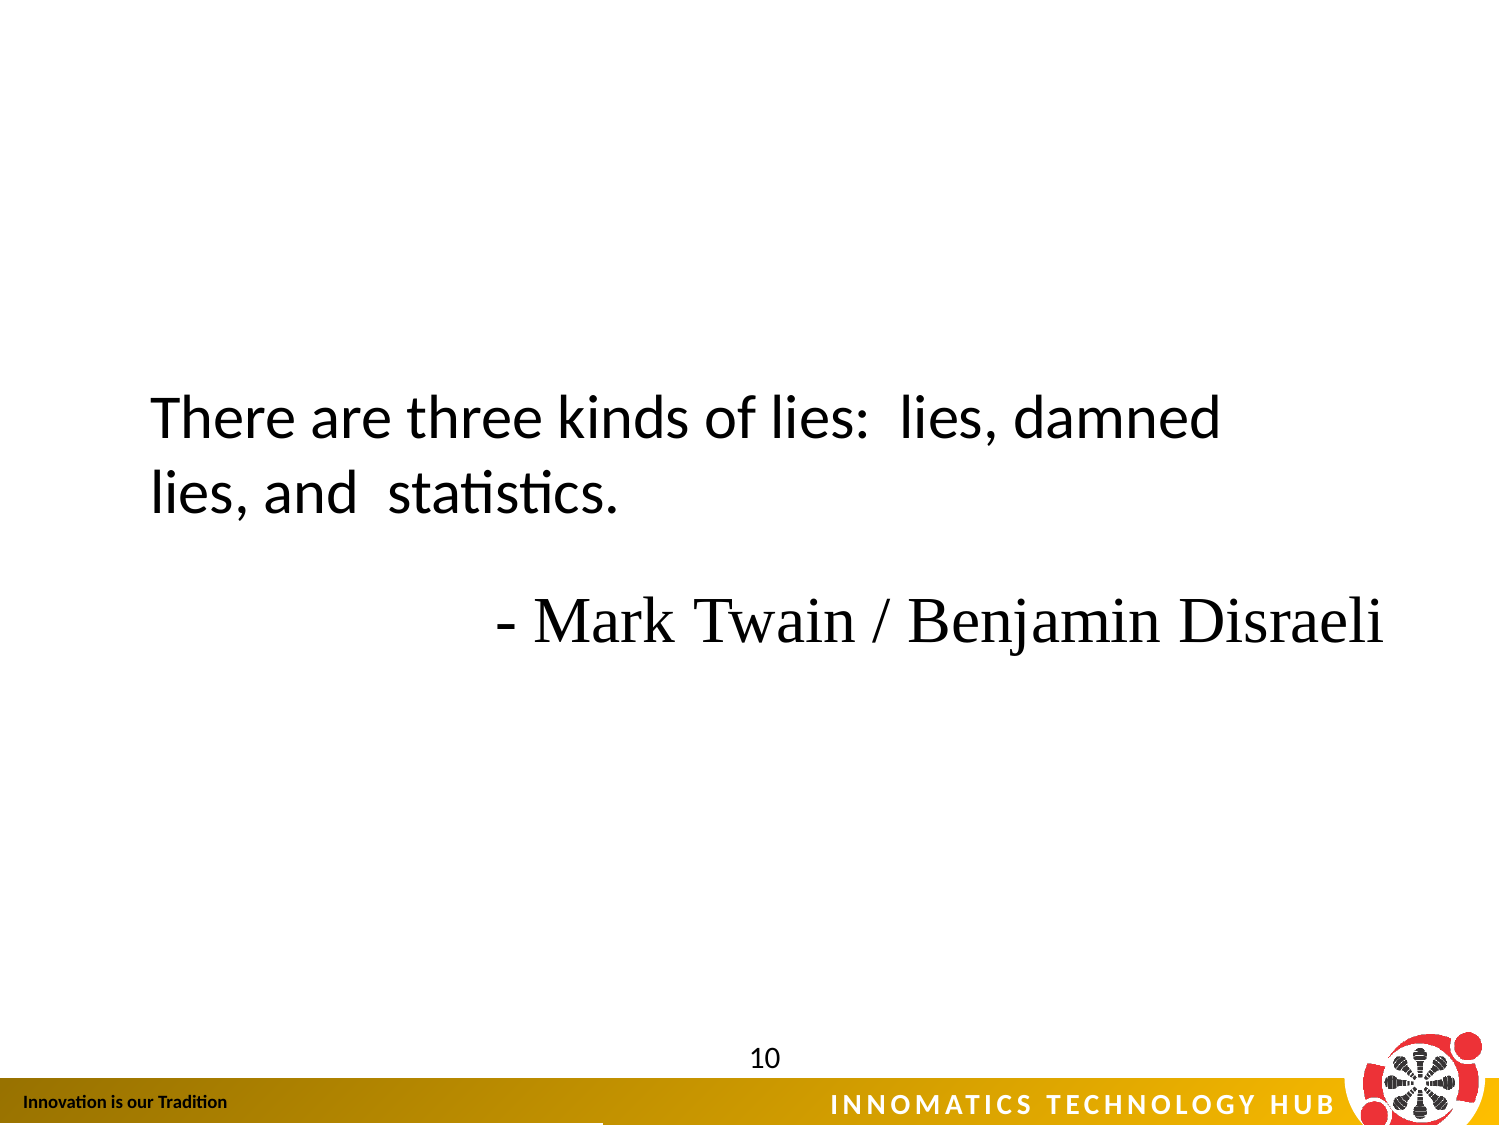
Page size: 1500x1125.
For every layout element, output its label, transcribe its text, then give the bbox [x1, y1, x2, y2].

picture [1360, 1032, 1484, 1125]
text_box There are three kinds of lies: lies, damned lies, and statistics. [148, 374, 1319, 526]
text_box - Mark Twain / Benjamin Disraeli [493, 575, 1392, 656]
